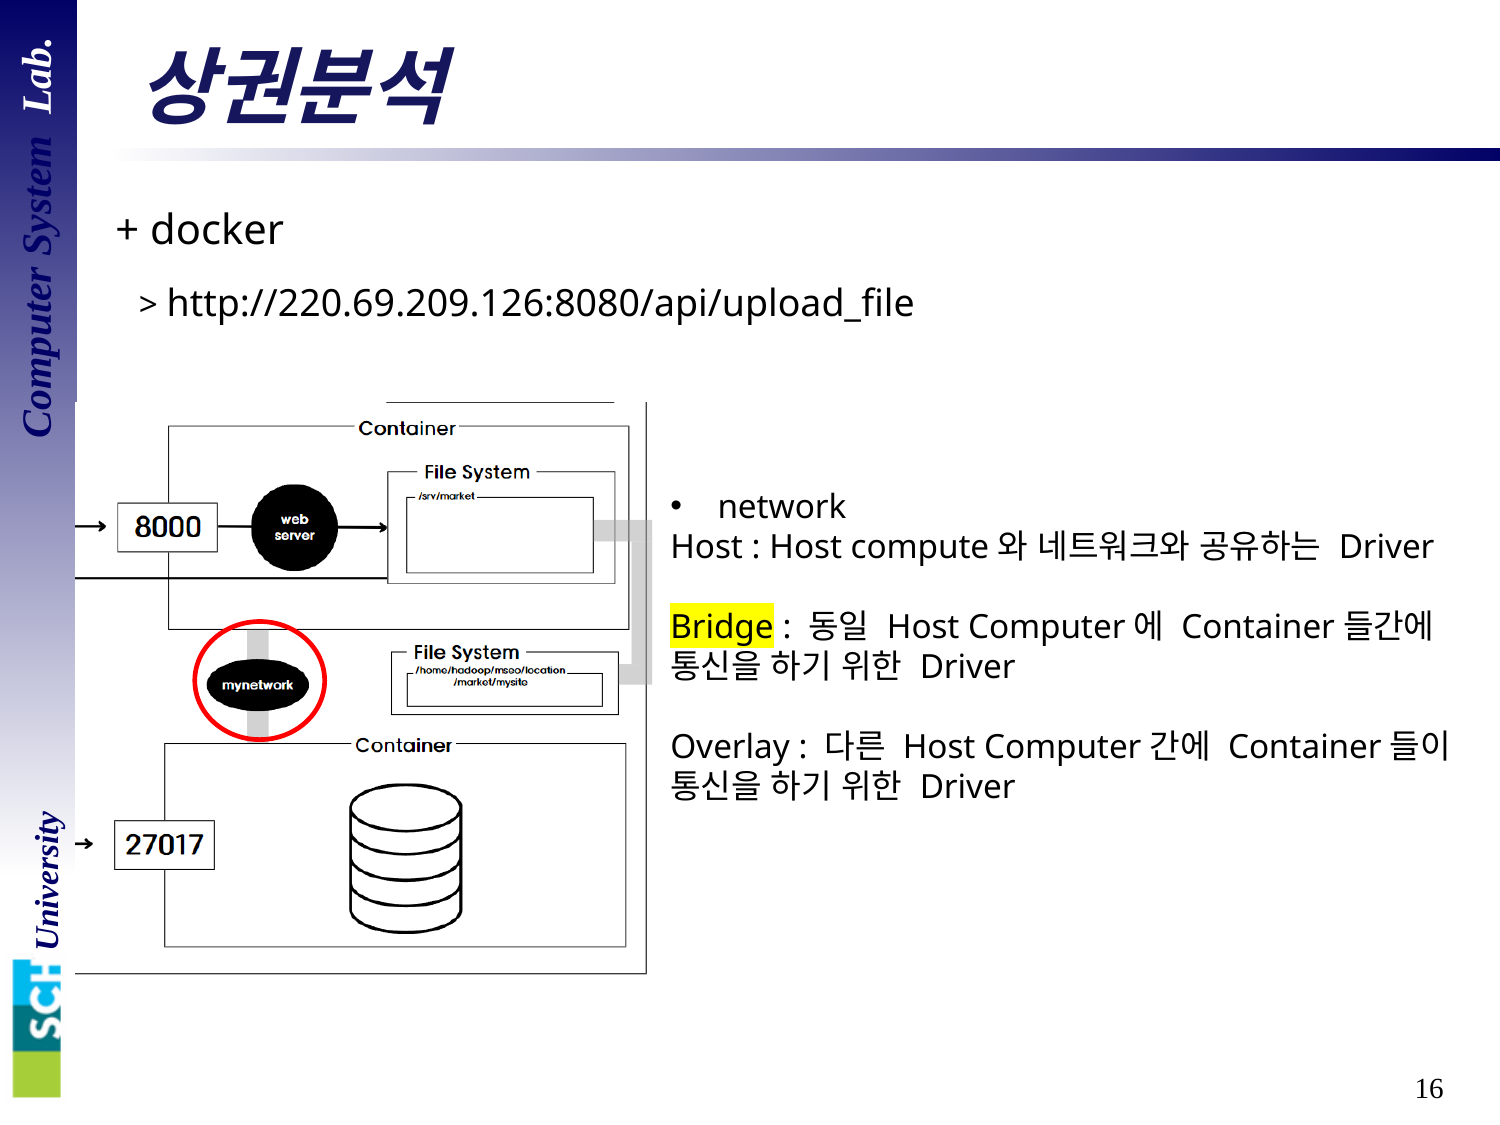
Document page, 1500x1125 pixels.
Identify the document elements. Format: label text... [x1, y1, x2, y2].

text_box > http://220.69.209.126:8080/api/upload_file [123, 270, 1462, 333]
text_box network Host : Host compute와 네트워크와 공유하는 Driver Bridge : 동일 Host Computer에 Container들간에 통신을 하기 위한 Driver Overlay : 다른 Host Computer간에 Container들이 통신을 하기 위한 Driver [660, 479, 1480, 811]
text_box + docker [100, 157, 1379, 274]
title 상권분석 [123, 25, 1460, 143]
picture [5, 952, 69, 1104]
picture [74, 401, 657, 984]
